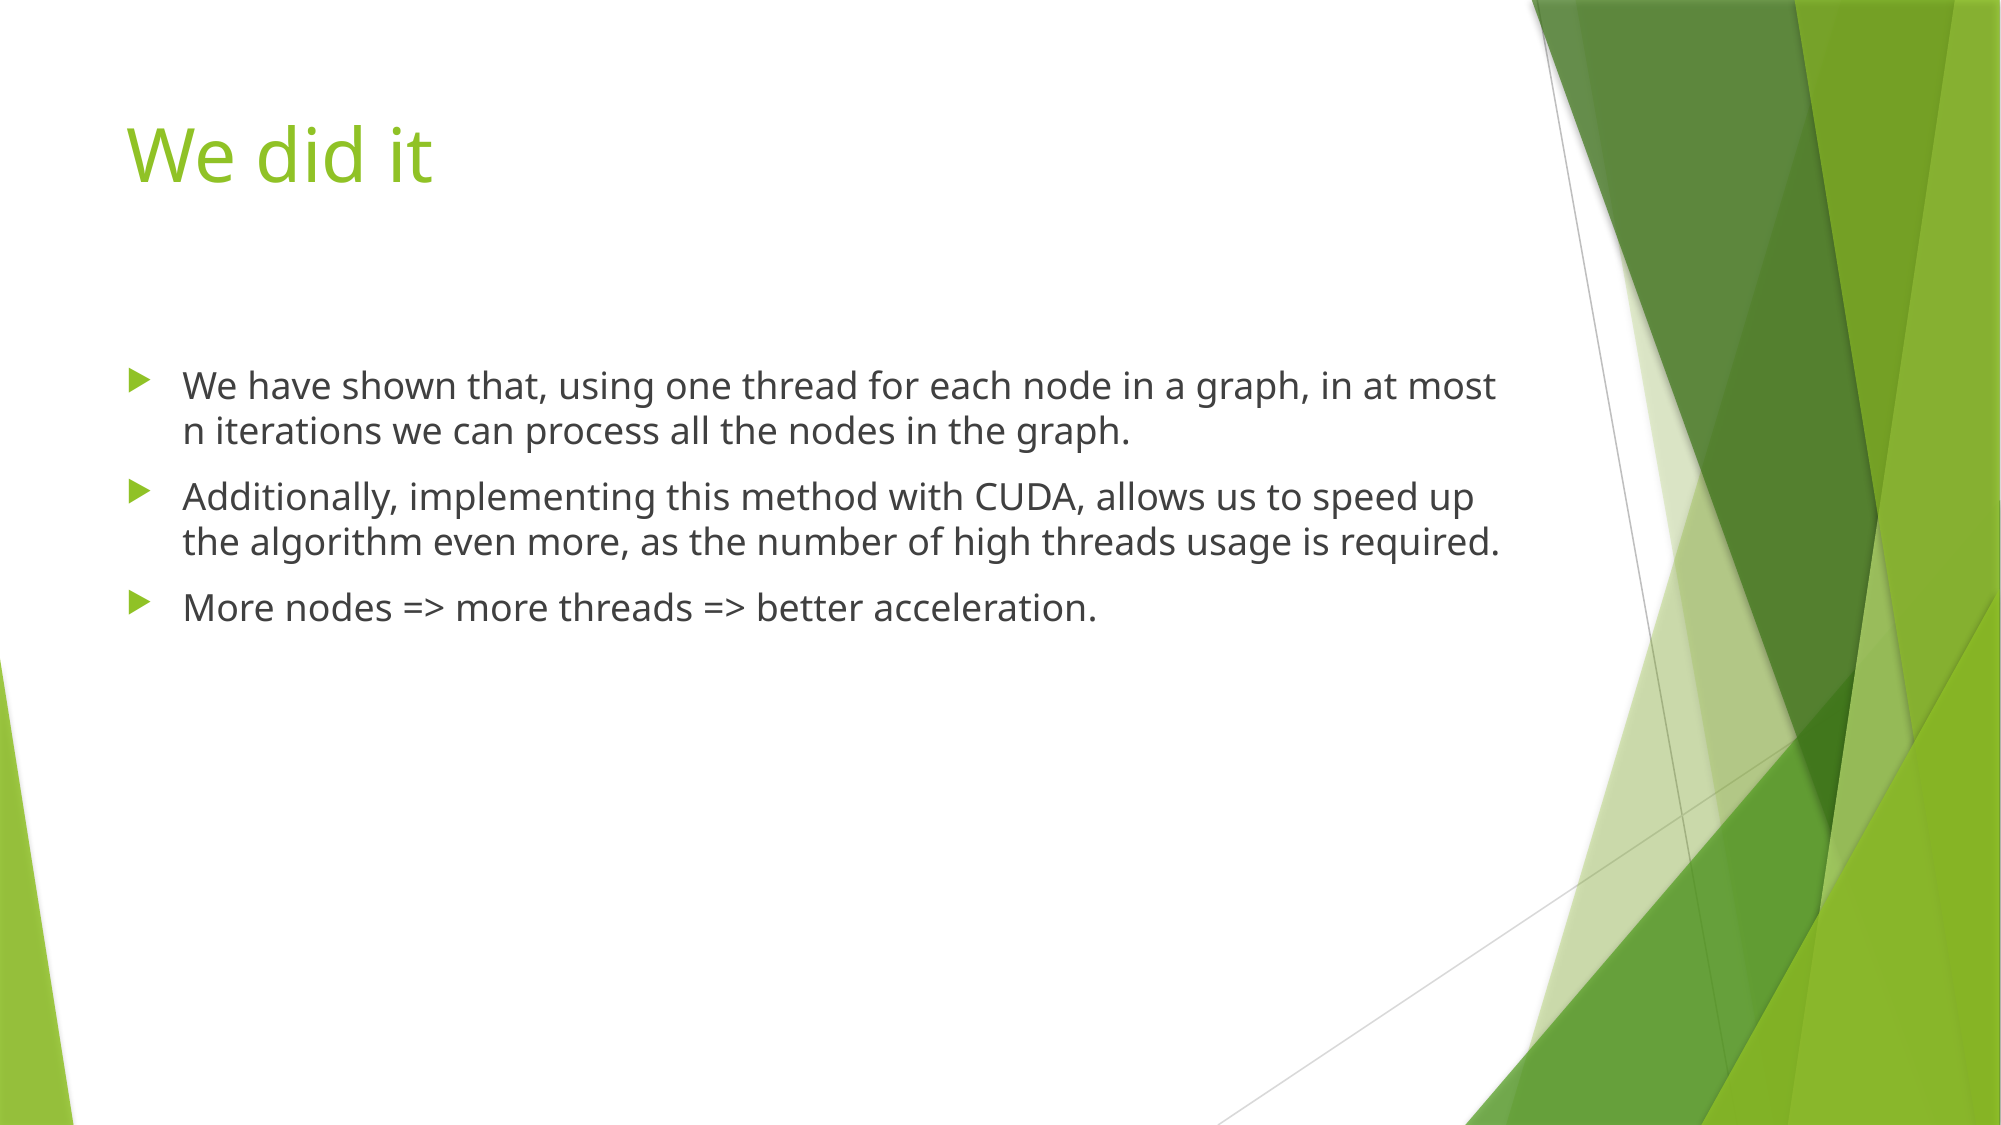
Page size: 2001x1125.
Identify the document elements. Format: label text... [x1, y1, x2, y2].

title We did it [111, 99, 1522, 317]
list We have shown that, using one thread for each node in a graph, in at most n iterations we can process all the nodes in the graph. Additionally, implementing this method with CUDA, allows us to speed up the algorithm even more, as the number of high threads usage is required. More nodes => more threads => better acceleration. [111, 354, 1522, 992]
